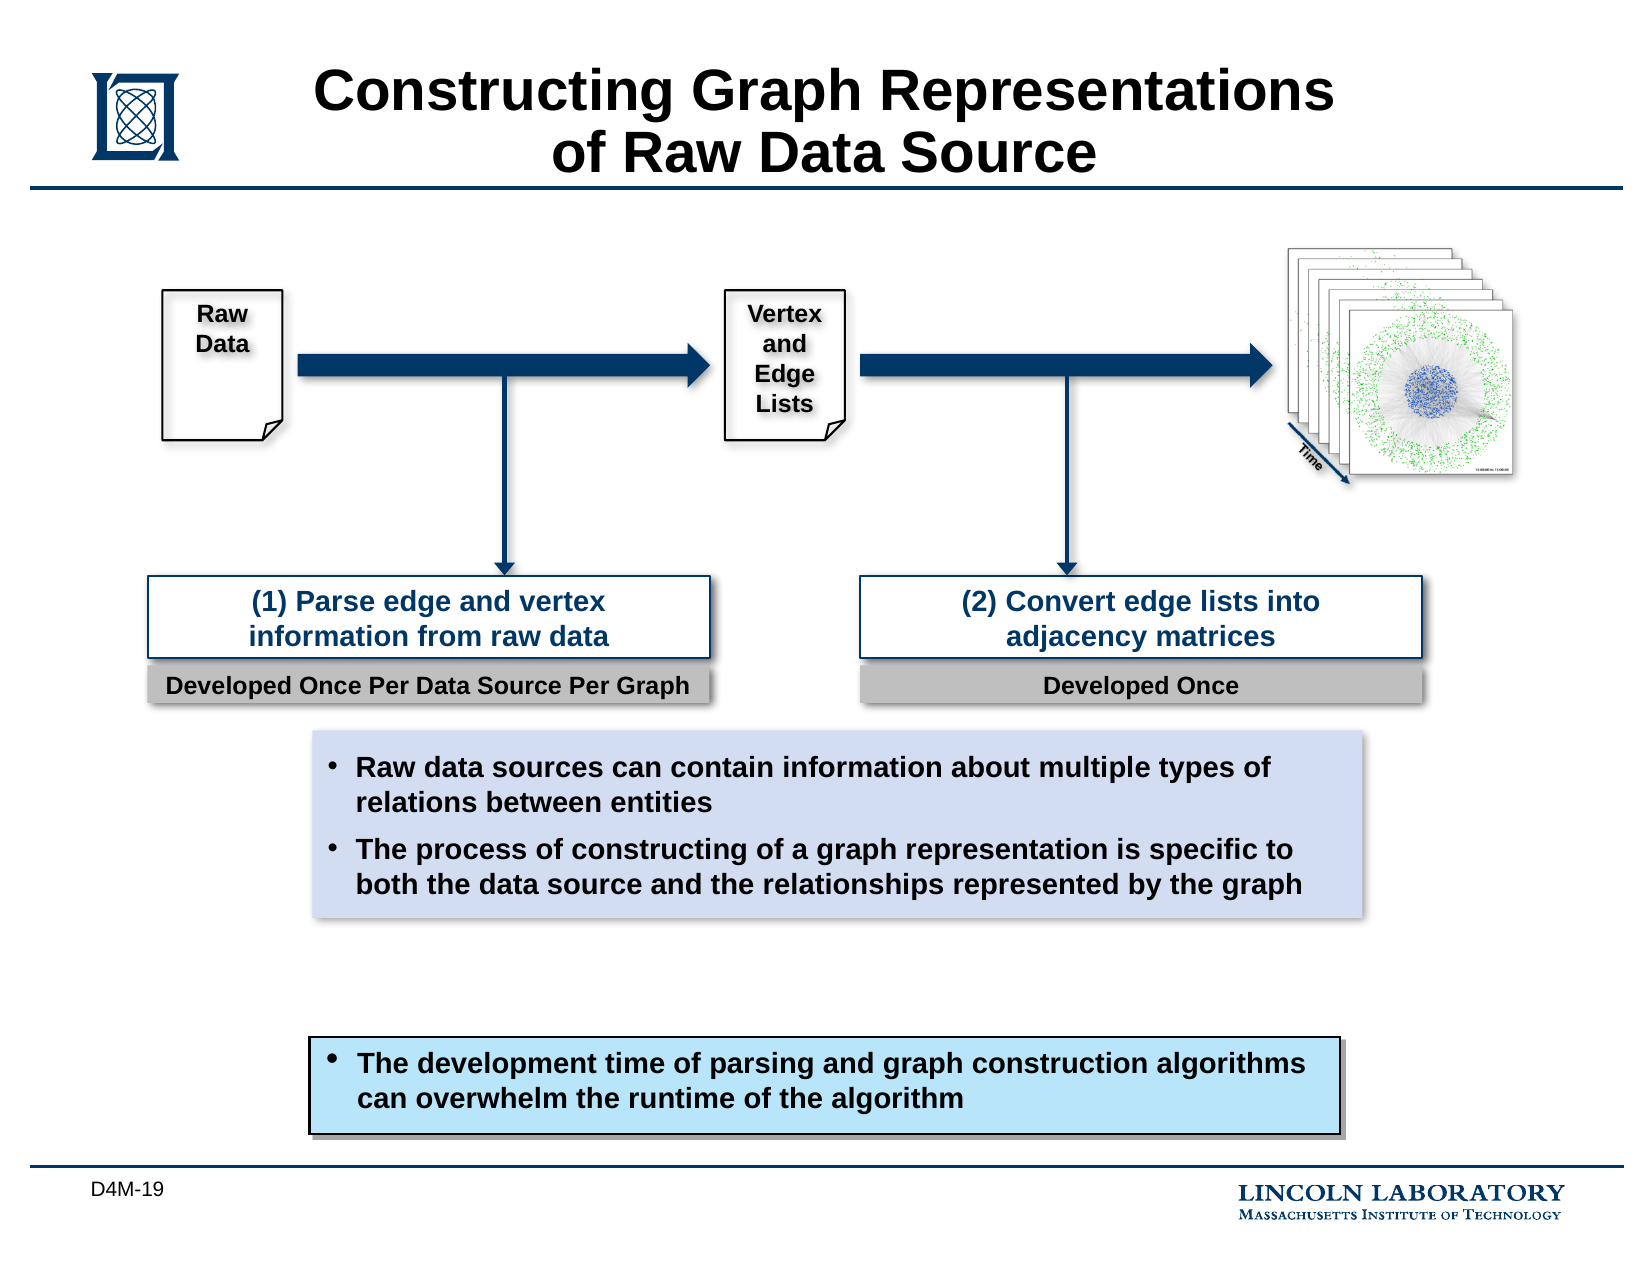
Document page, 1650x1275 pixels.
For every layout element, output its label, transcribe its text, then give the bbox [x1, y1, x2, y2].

title Constructing Graph Representations of Raw Data Source [169, 45, 1481, 198]
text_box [147, 248, 1513, 919]
text_box The development time of parsing and graph construction algorithms can overwhelm the runtime of the algorithm [309, 1036, 1341, 1134]
